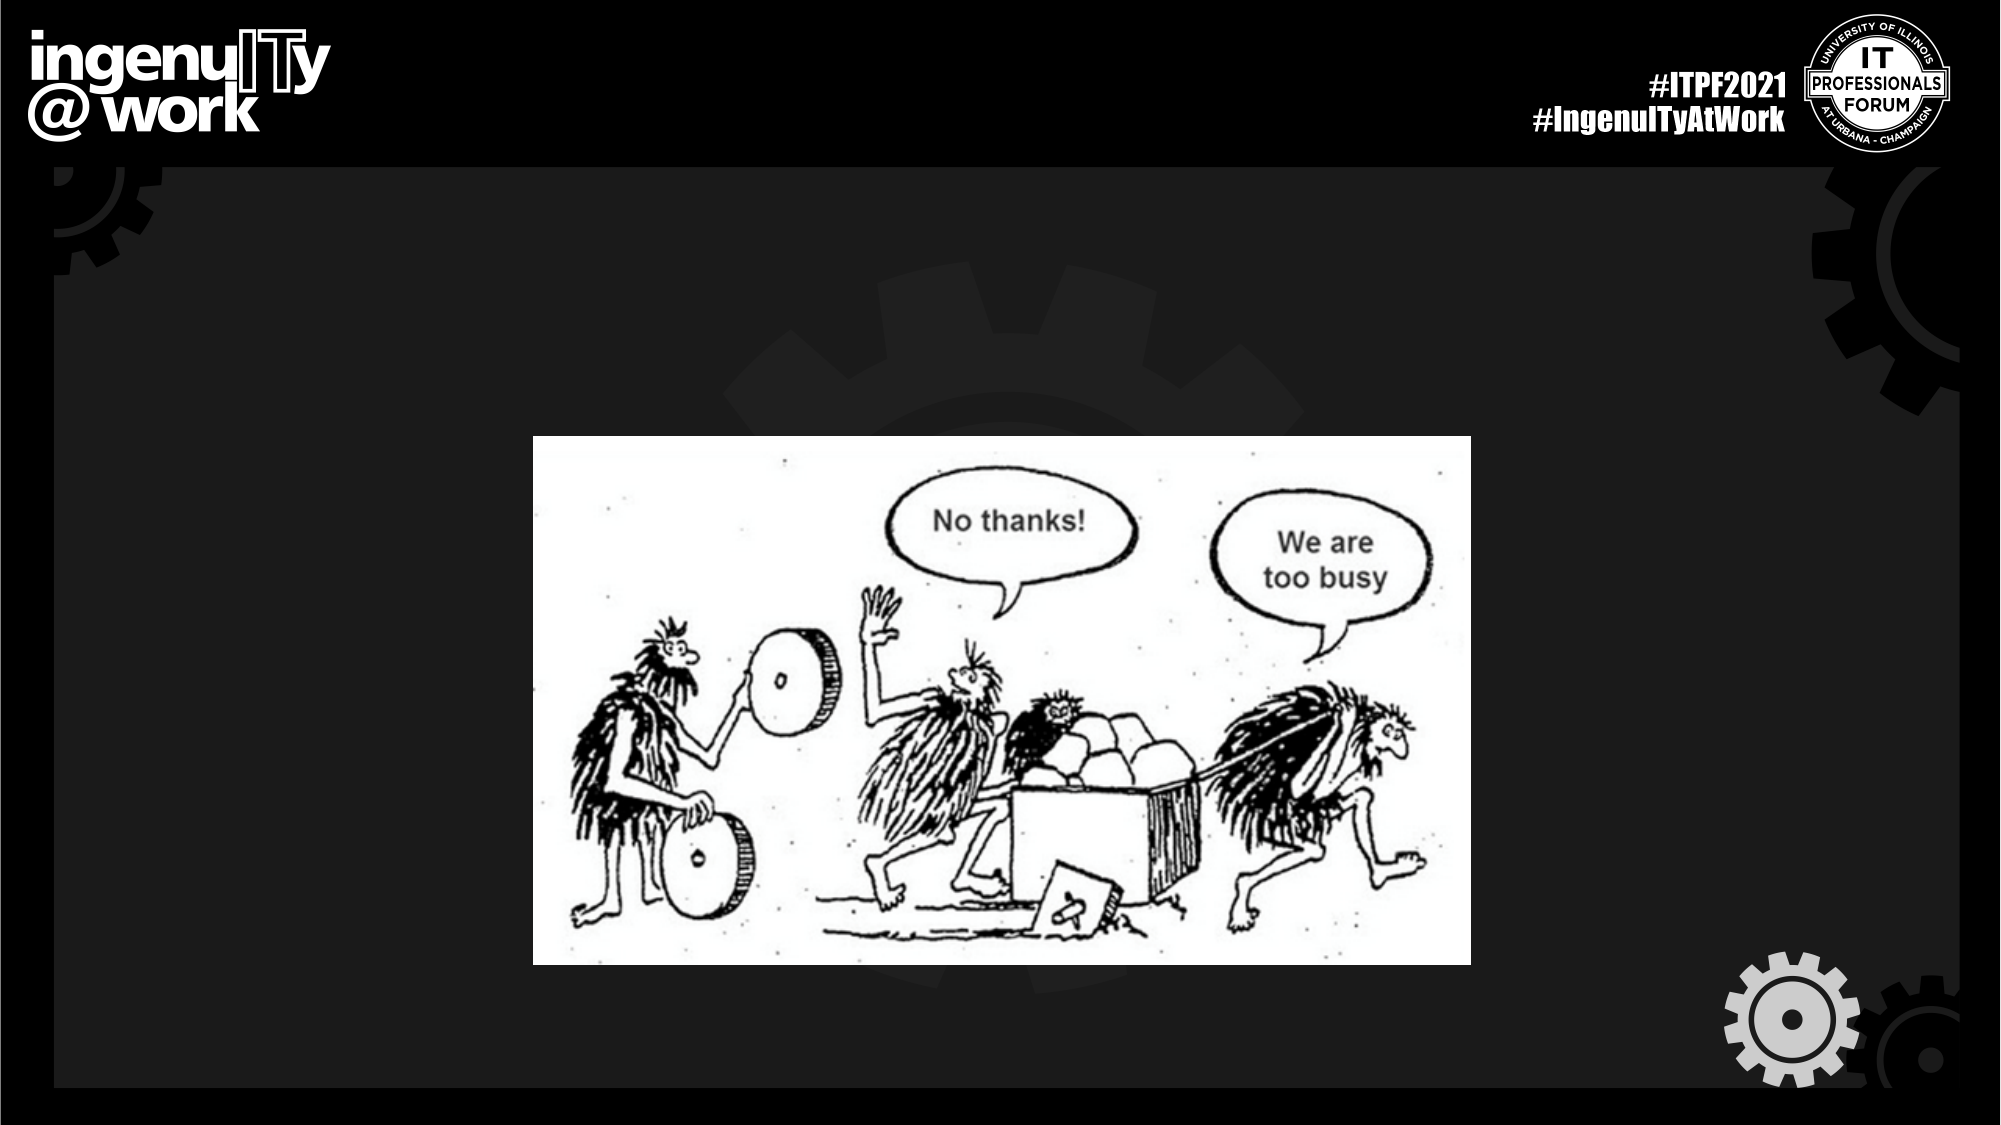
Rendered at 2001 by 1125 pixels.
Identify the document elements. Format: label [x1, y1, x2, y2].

picture [0, 0, 2001, 1125]
list [533, 436, 1471, 965]
